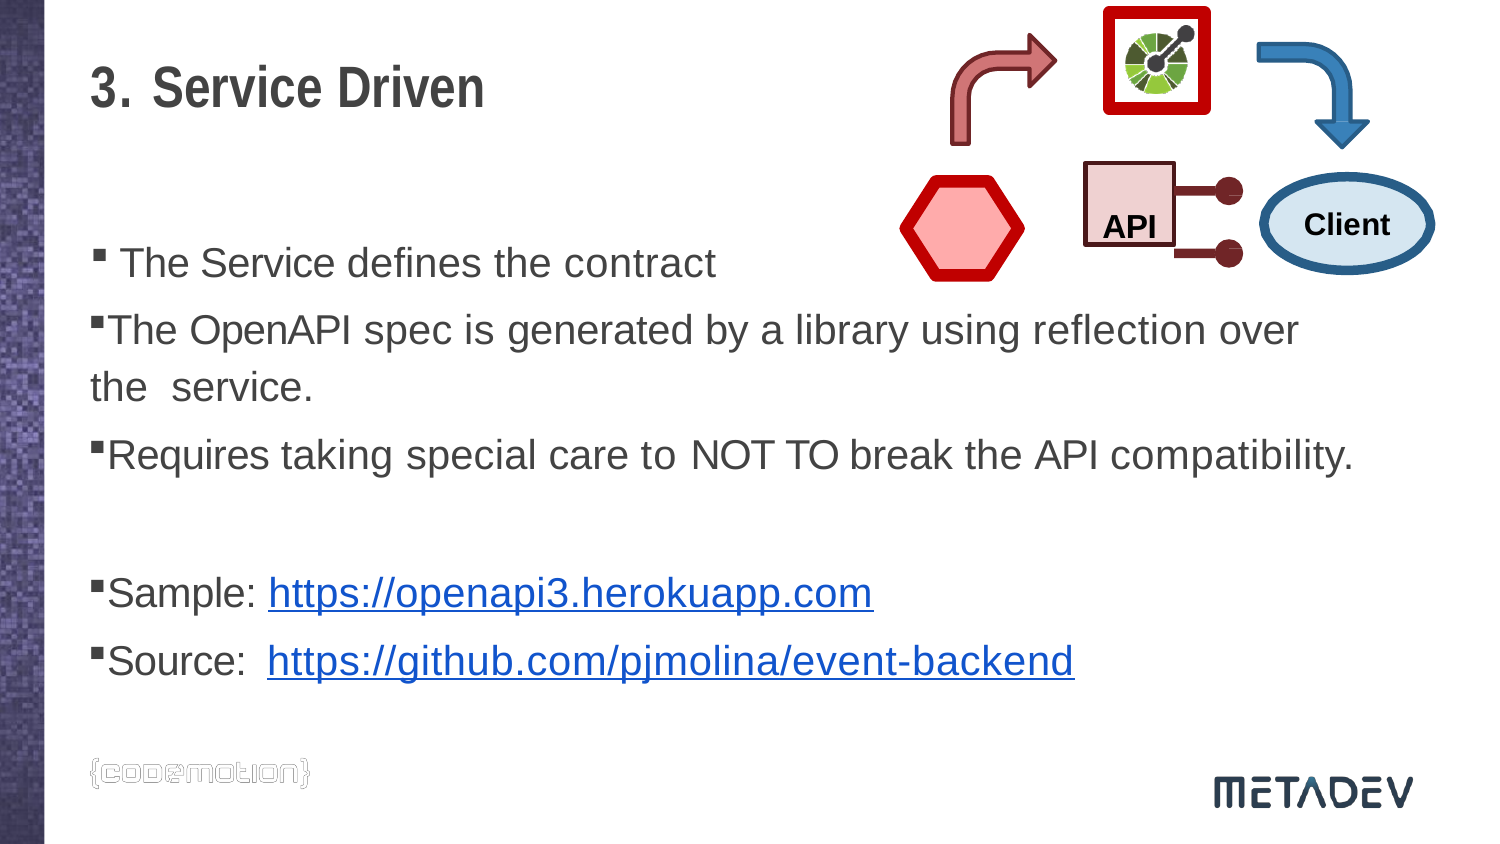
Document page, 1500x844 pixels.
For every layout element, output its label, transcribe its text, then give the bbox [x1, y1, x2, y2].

text_box [1174, 239, 1244, 268]
text_box [1263, 176, 1431, 271]
text_box [1109, 12, 1205, 109]
text_box [0, 0, 45, 844]
text_box The Service defines the contract [87, 233, 719, 286]
title 3. Service Driven [87, 46, 490, 190]
text_box Client [1301, 202, 1393, 242]
text_box [905, 181, 1019, 276]
text_box [1125, 25, 1197, 97]
text_box API [1085, 163, 1175, 245]
text_box [952, 34, 1056, 144]
text_box [1174, 176, 1244, 206]
text_box [1258, 44, 1369, 148]
picture [83, 752, 316, 794]
text_box [1199, 764, 1425, 824]
text_box The OpenAPI spec is generated by a library using reflection over the service. Requires taking special care to NOT TO break the API compatibility. Sample: https://openapi3.herokuapp.com Source: https://github.com/pjmolina/event-backend [87, 293, 1370, 684]
